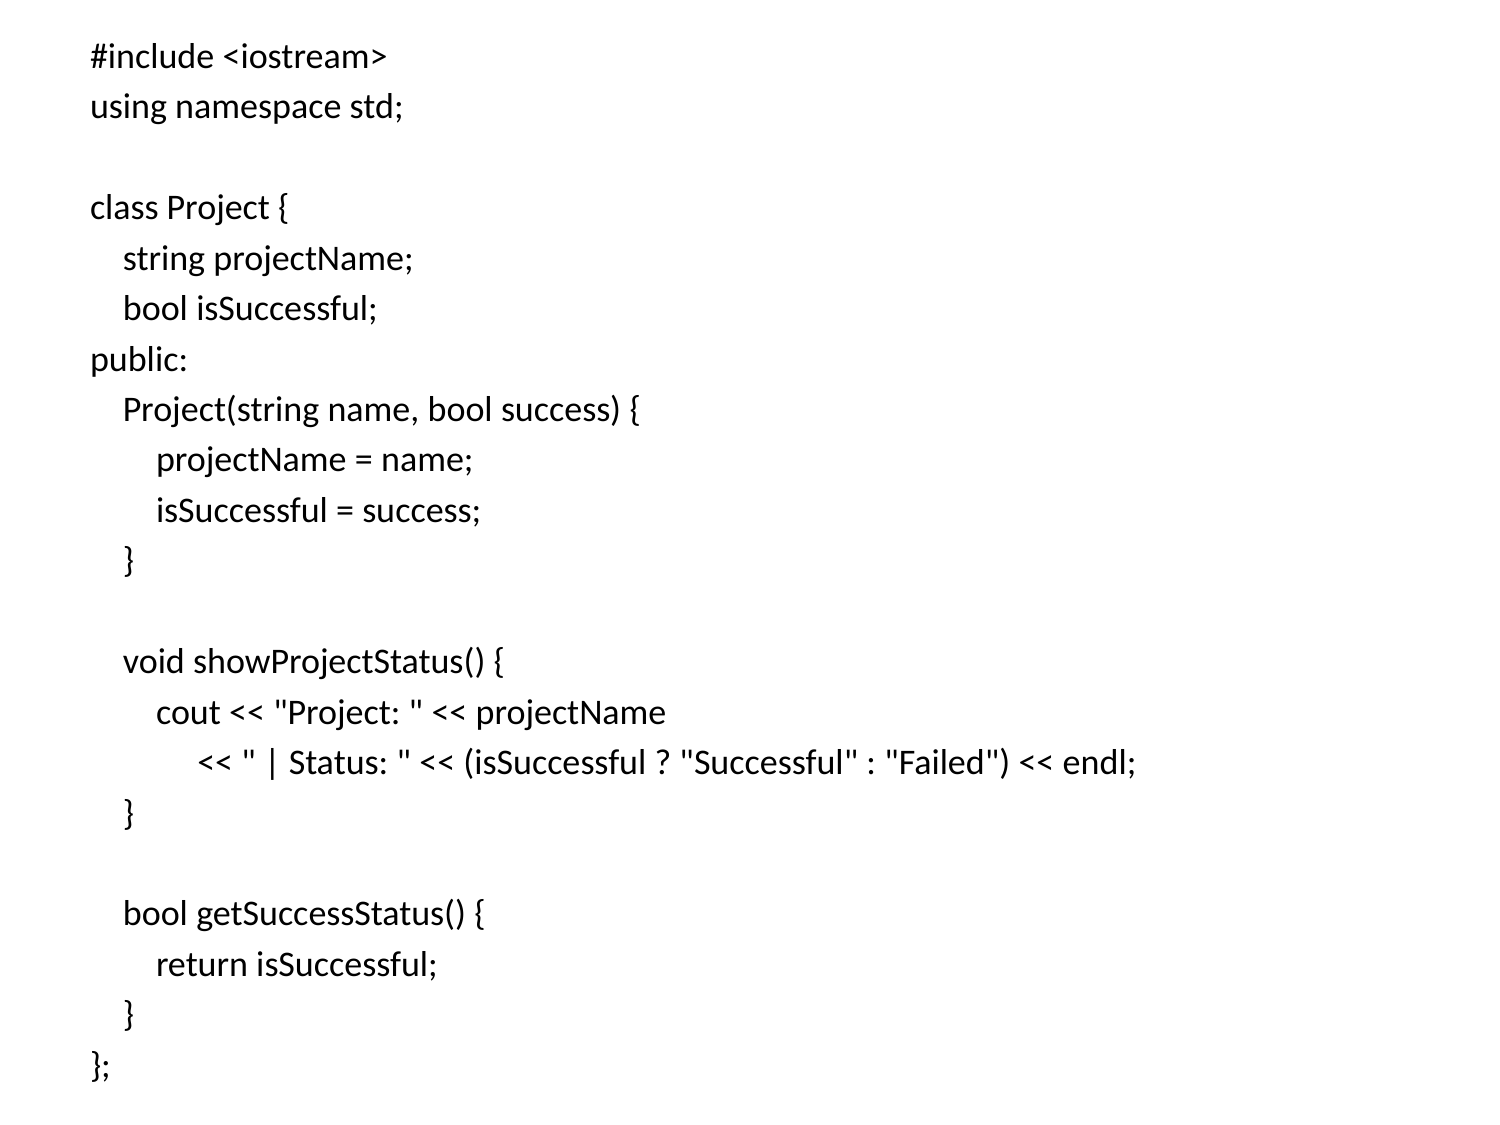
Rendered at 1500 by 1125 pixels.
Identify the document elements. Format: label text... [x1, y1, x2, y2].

list #include <iostream> using namespace std; class Project { string projectName; bool isSuccessful; public: Project(string name, bool success) { projectName = name; isSuccessful = success; } void showProjectStatus() { cout << "Project: " << projectName << " | Status: " << (isSuccessful ? "Successful" : "Failed") << endl; } bool getSuccessStatus() { return isSuccessful; } }; [75, 24, 1425, 1100]
